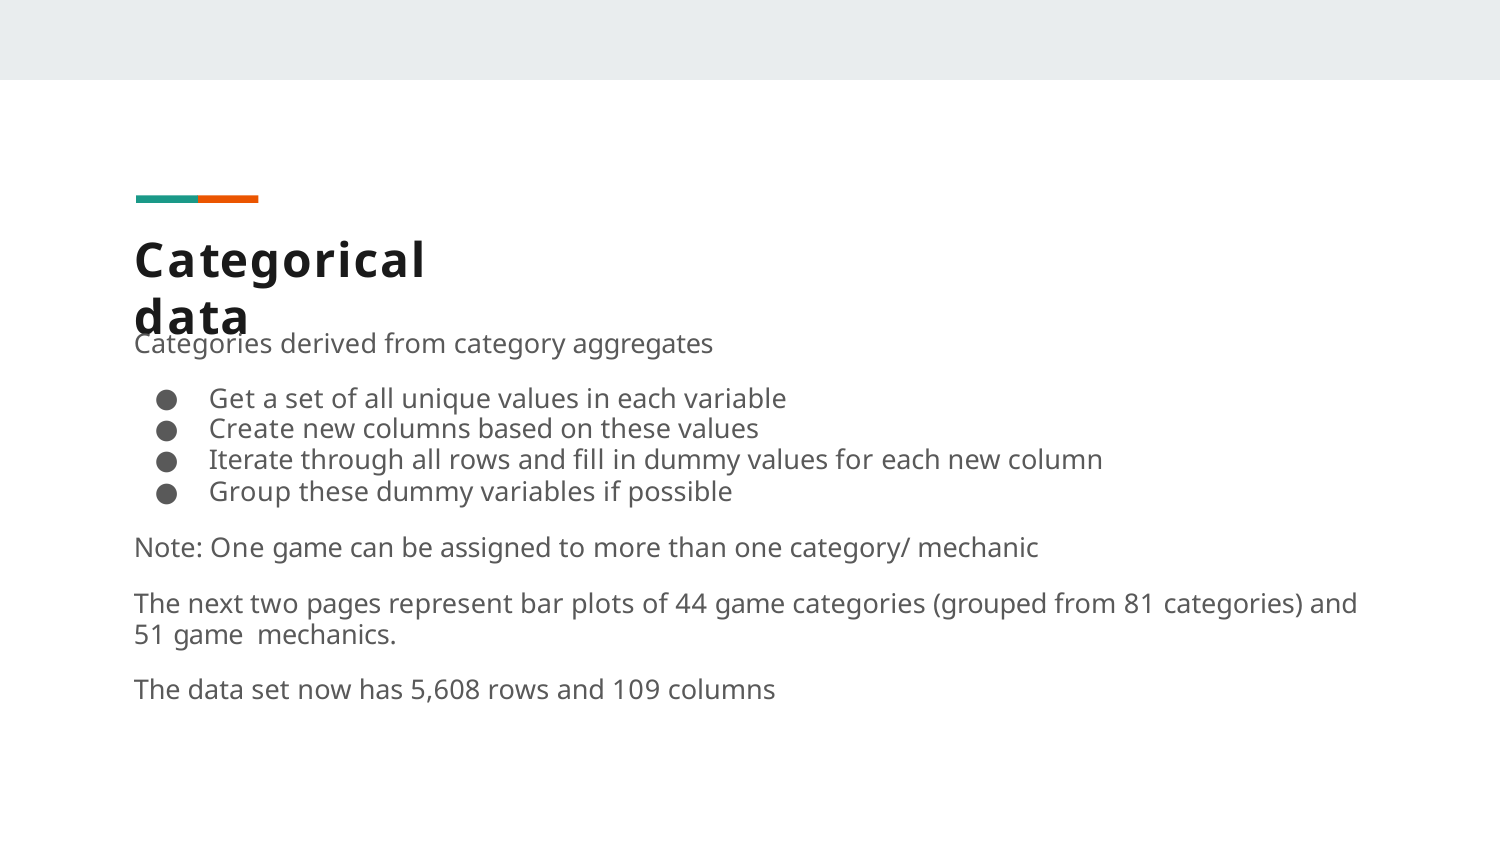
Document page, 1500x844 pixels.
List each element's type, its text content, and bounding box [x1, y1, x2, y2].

text_box Categories derived from category aggregates Get a set of all unique values in each variable Create new columns based on these values Iterate through all rows and ﬁll in dummy values for each new column Group these dummy variables if possible Note: One game can be assigned to more than one category/ mechanic The next two pages represent bar plots of 44 game categories (grouped from 81 categories) and 51 game mechanics. The data set now has 5,608 rows and 109 columns [131, 324, 1362, 706]
title Categorical data [131, 226, 524, 324]
